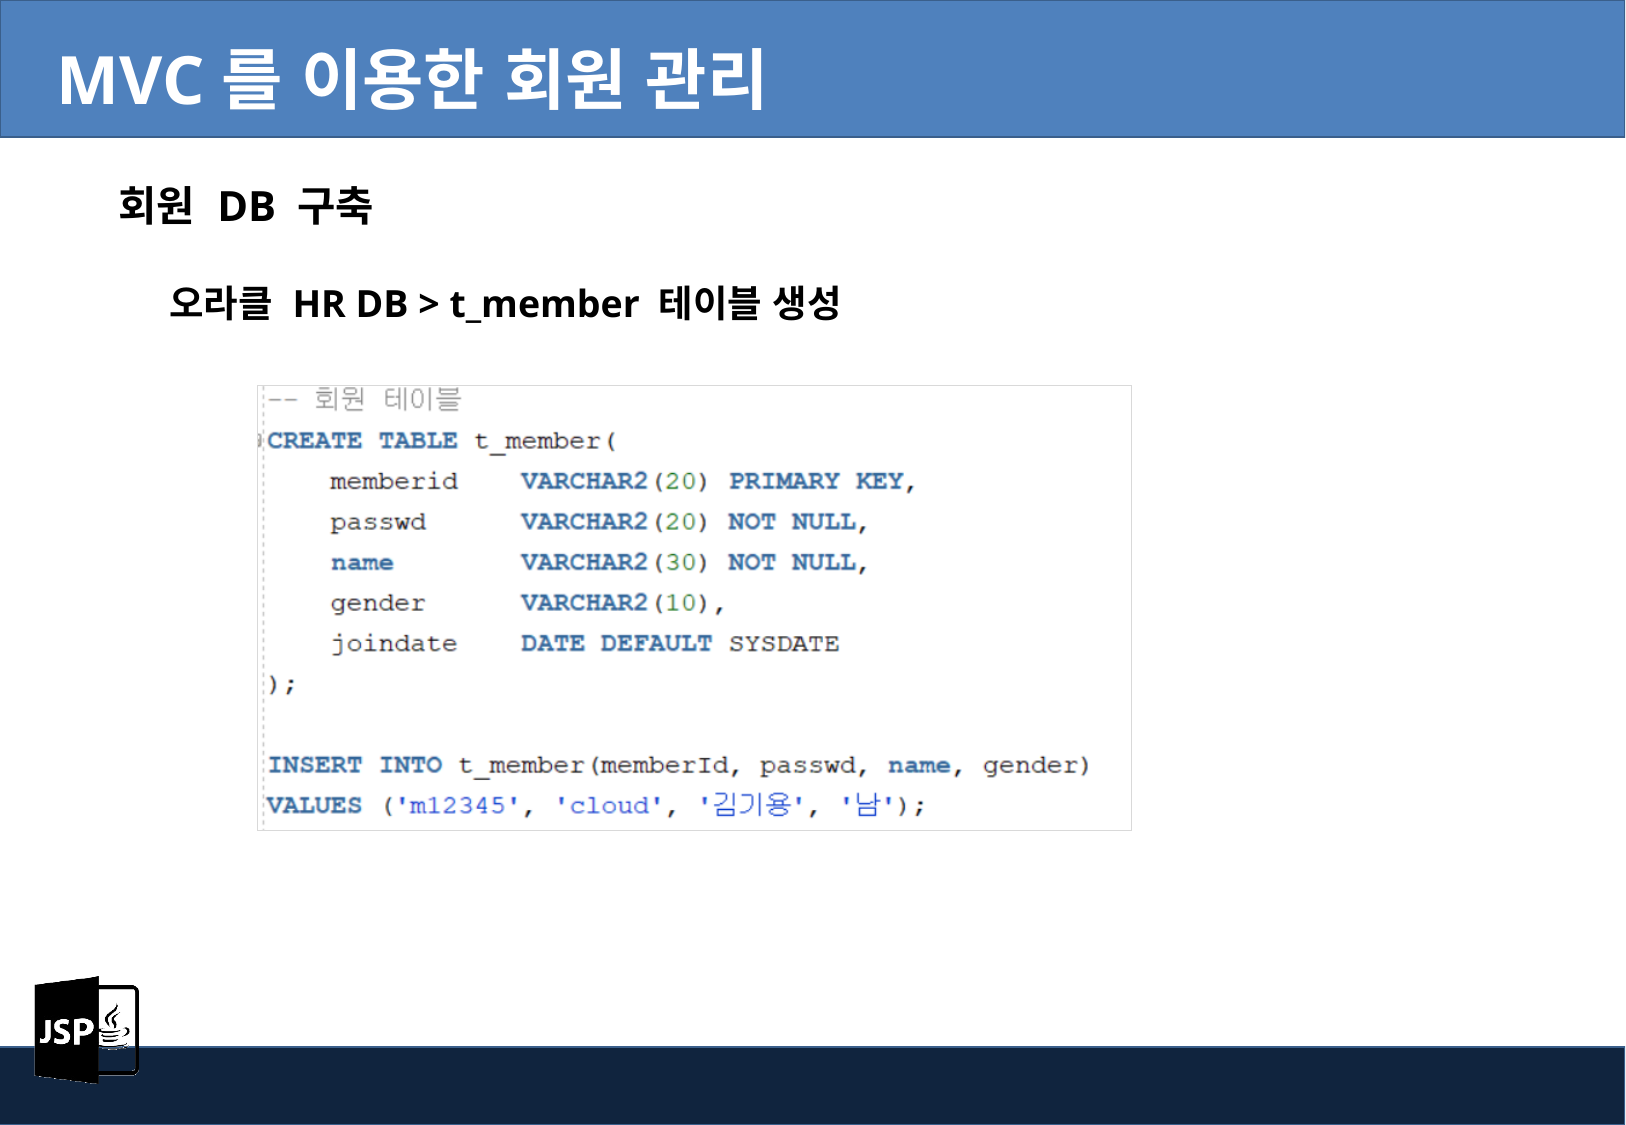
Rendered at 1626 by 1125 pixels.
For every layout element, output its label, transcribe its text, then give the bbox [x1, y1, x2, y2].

text_box 회원 DB 구축 오라클 HR DB > t_member 테이블 생성 [103, 172, 1581, 333]
picture [256, 385, 1132, 831]
picture [32, 976, 141, 1084]
text_box MVC를 이용한 회원 관리 [24, 7, 859, 148]
text_box [0, 0, 834, 138]
